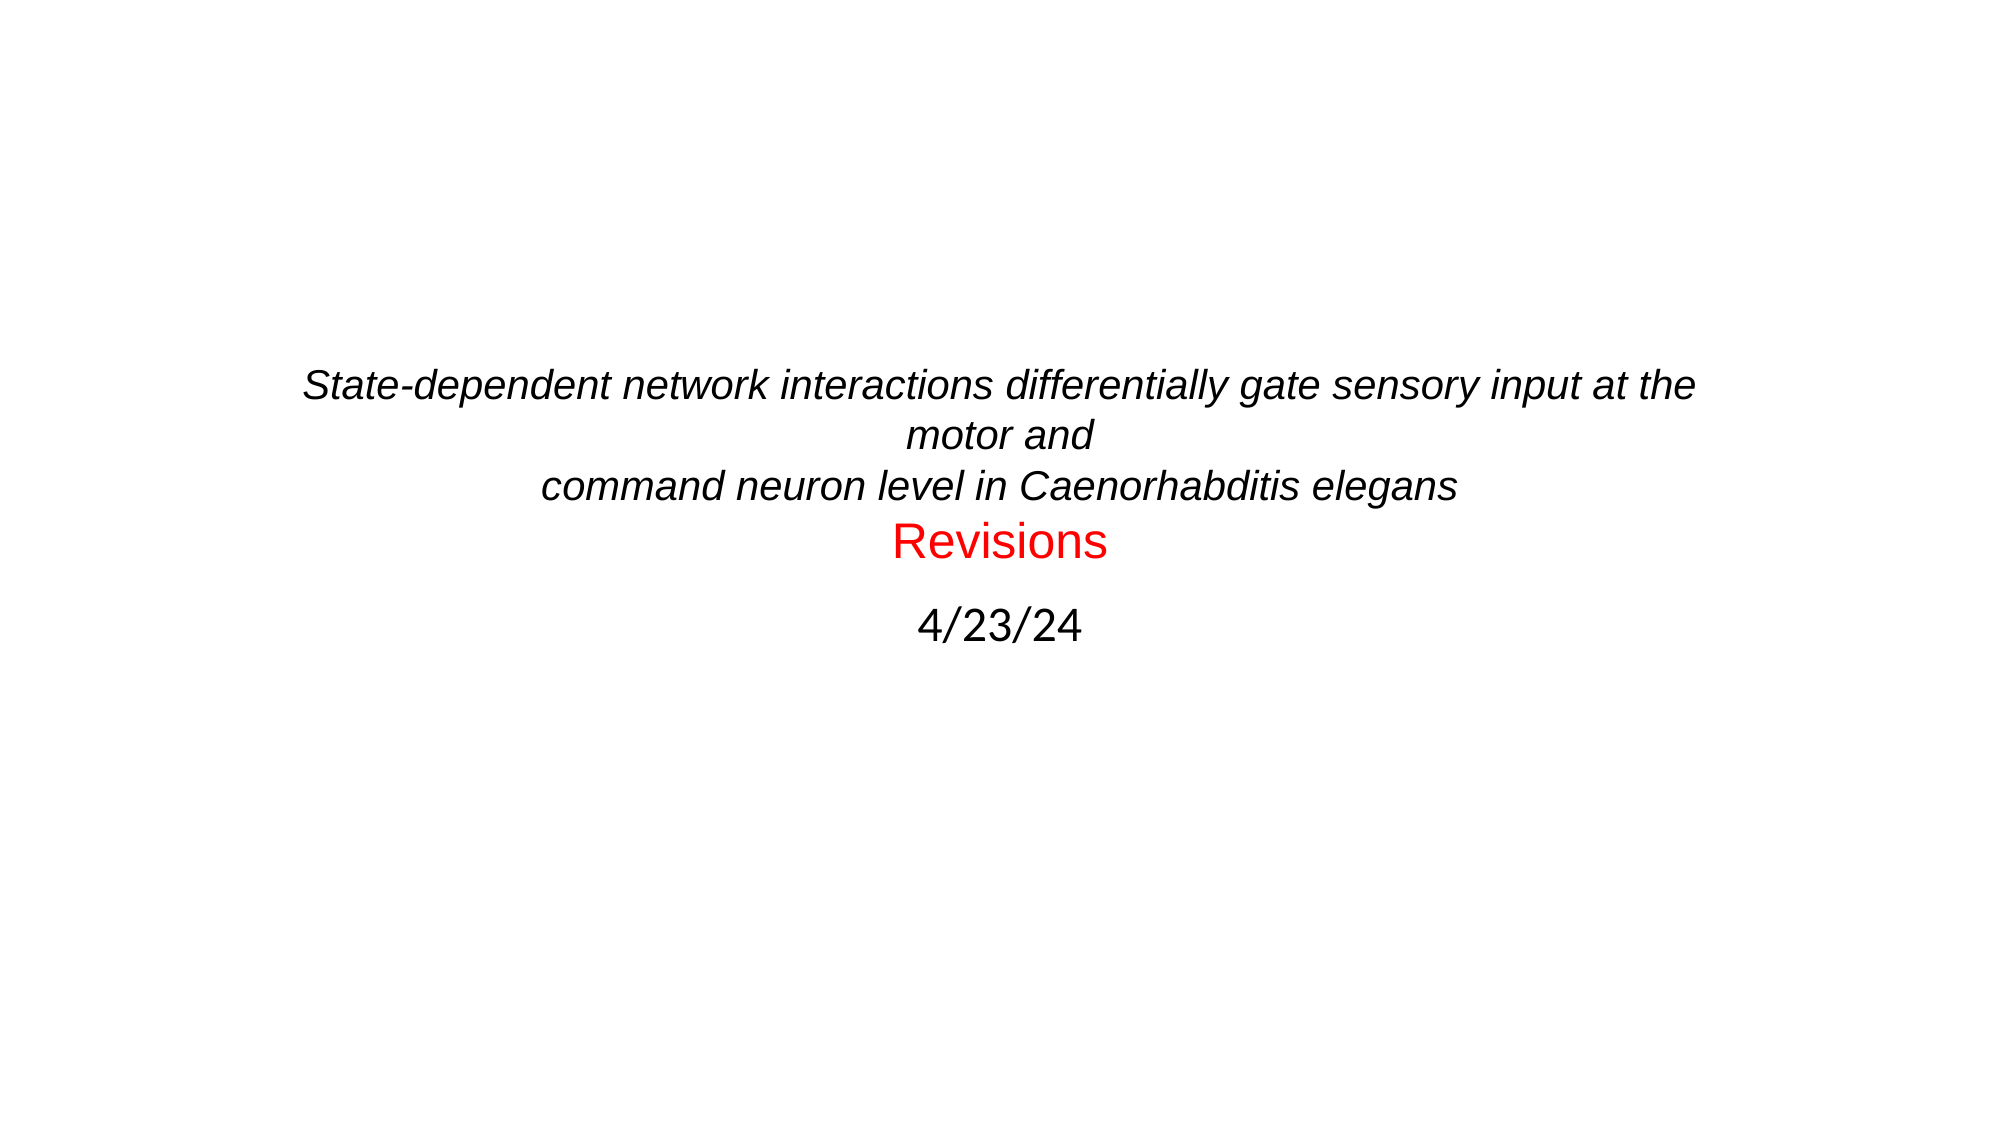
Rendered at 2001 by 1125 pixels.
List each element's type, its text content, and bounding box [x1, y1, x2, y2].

title State-dependent network interactions differentially gate sensory input at the motor and command neuron level in Caenorhabditis elegans Revisions [249, 184, 1750, 576]
subtitle 4/23/24 [249, 590, 1750, 863]
